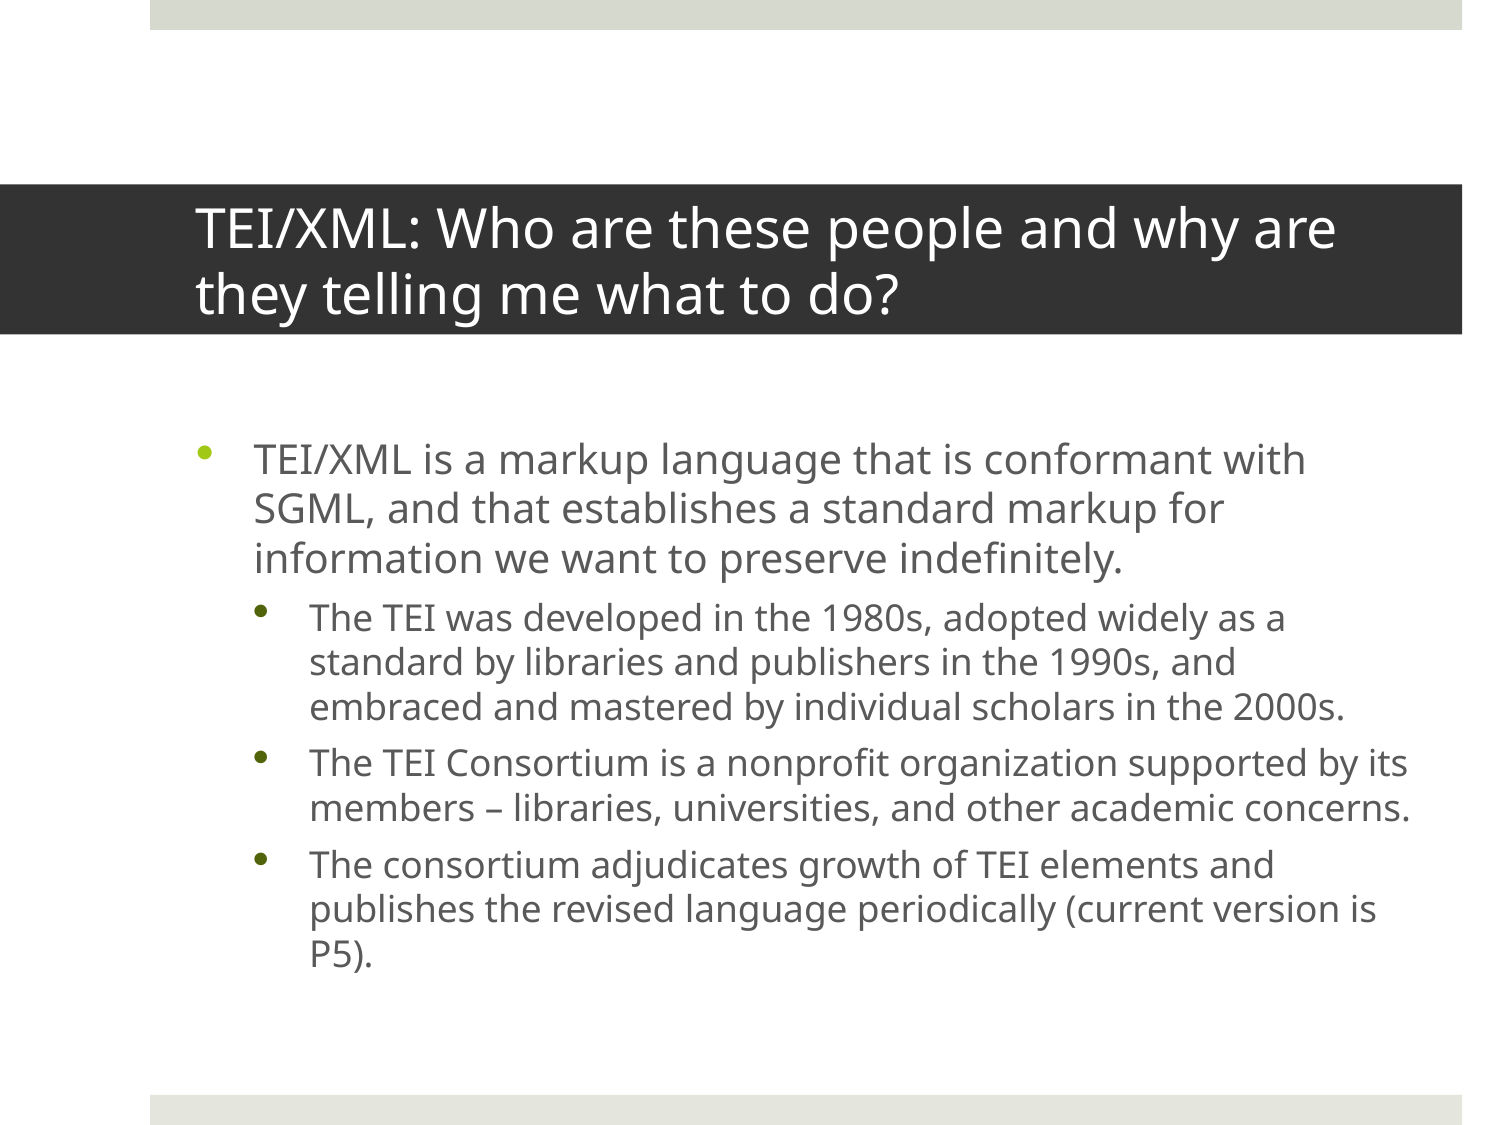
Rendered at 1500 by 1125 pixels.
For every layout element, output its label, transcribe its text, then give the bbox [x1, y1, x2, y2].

list TEI/XML is a markup language that is conformant with SGML, and that establishes a standard markup for information we want to preserve indefinitely. The TEI was developed in the 1980s, adopted widely as a standard by libraries and publishers in the 1990s, and embraced and mastered by individual scholars in the 2000s. The TEI Consortium is a nonprofit organization supported by its members – libraries, universities, and other academic concerns. The consortium adjudicates growth of TEI elements and publishes the revised language periodically (current version is P5). [182, 425, 1432, 1028]
title TEI/XML: Who are these people and why are they telling me what to do? [0, 184, 1463, 335]
